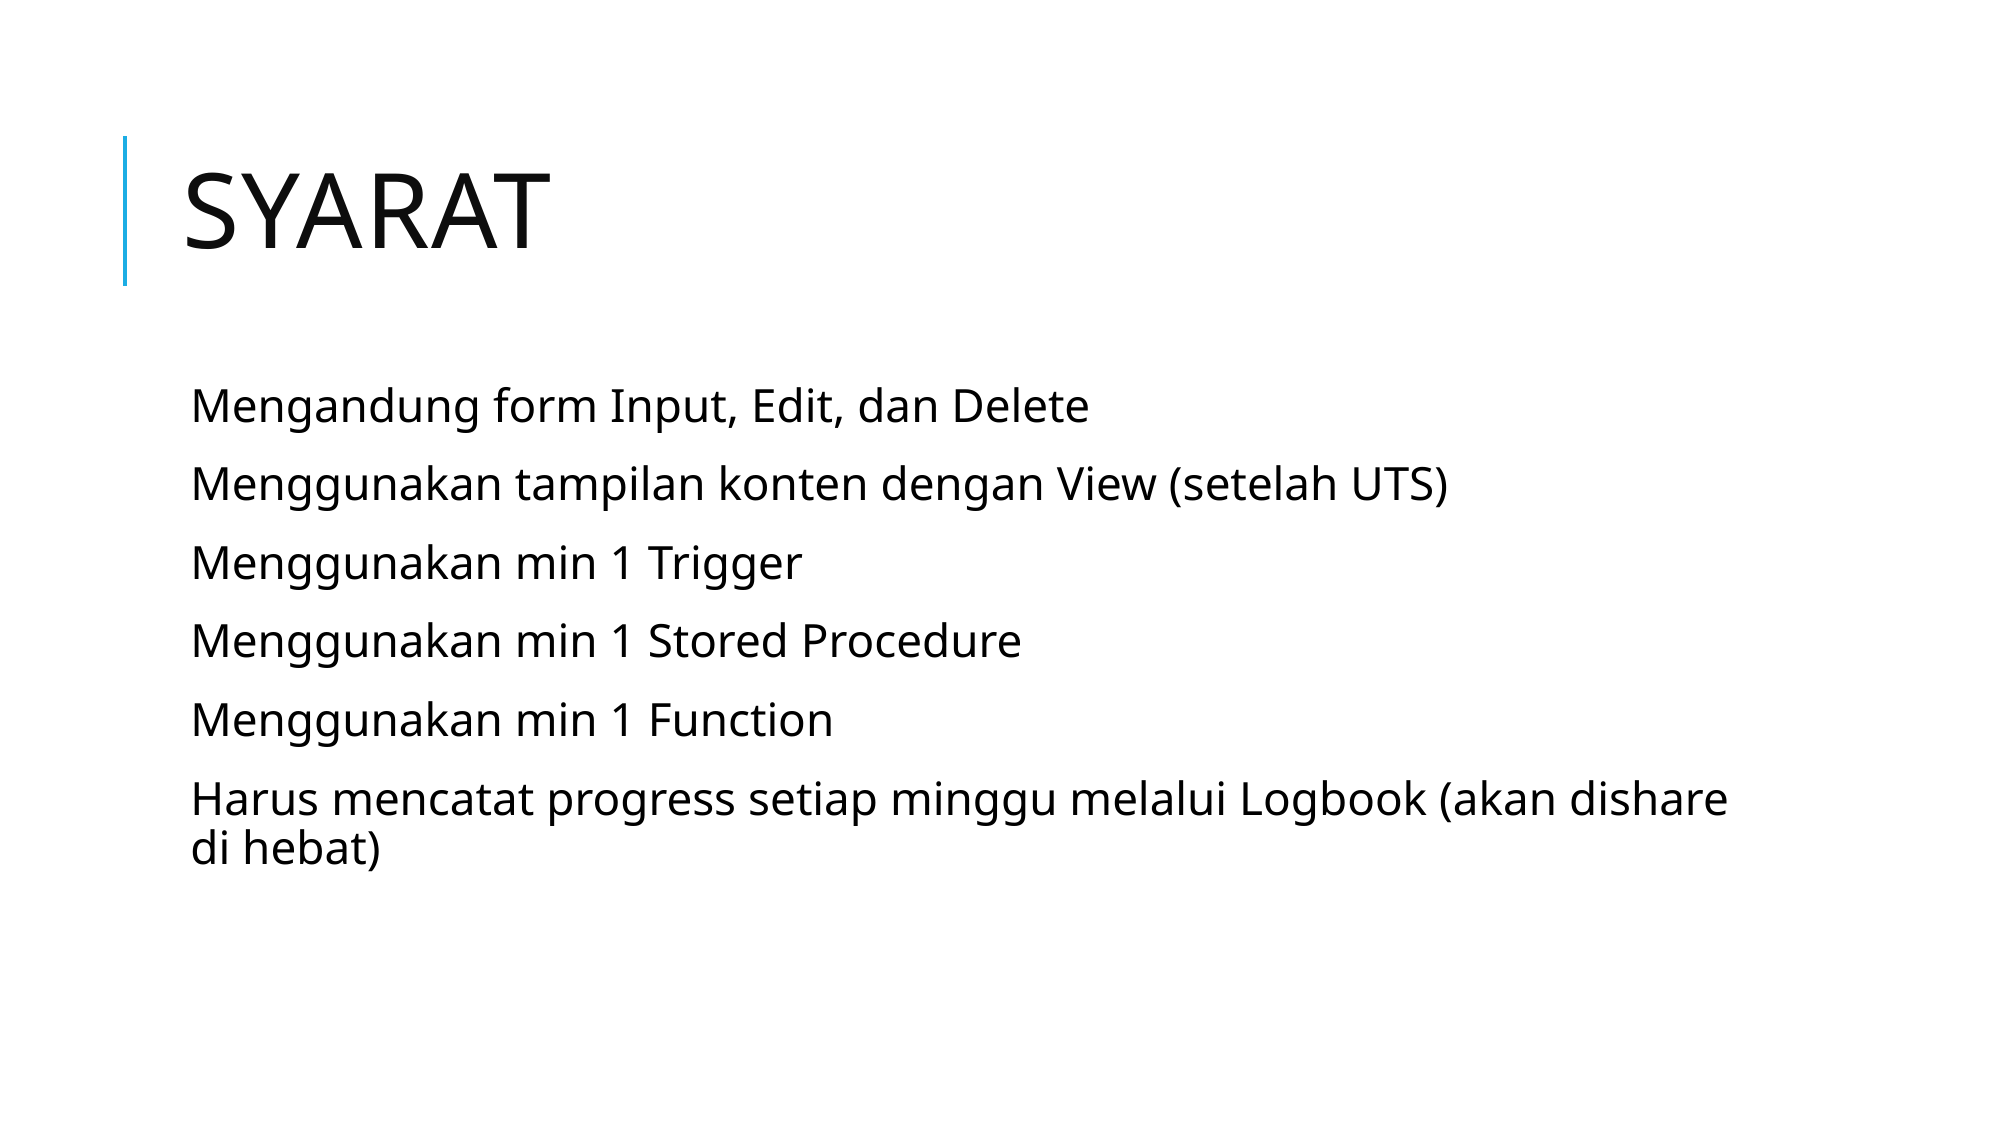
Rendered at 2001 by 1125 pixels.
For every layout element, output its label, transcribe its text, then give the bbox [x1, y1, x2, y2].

list Mengandung form Input, Edit, dan Delete Menggunakan tampilan konten dengan View (setelah UTS) Menggunakan min 1 Trigger Menggunakan min 1 Stored Procedure Menggunakan min 1 Function Harus mencatat progress setiap minggu melalui Logbook (akan dishare di hebat) [168, 375, 1763, 1035]
title SYARAT [168, 96, 1763, 342]
